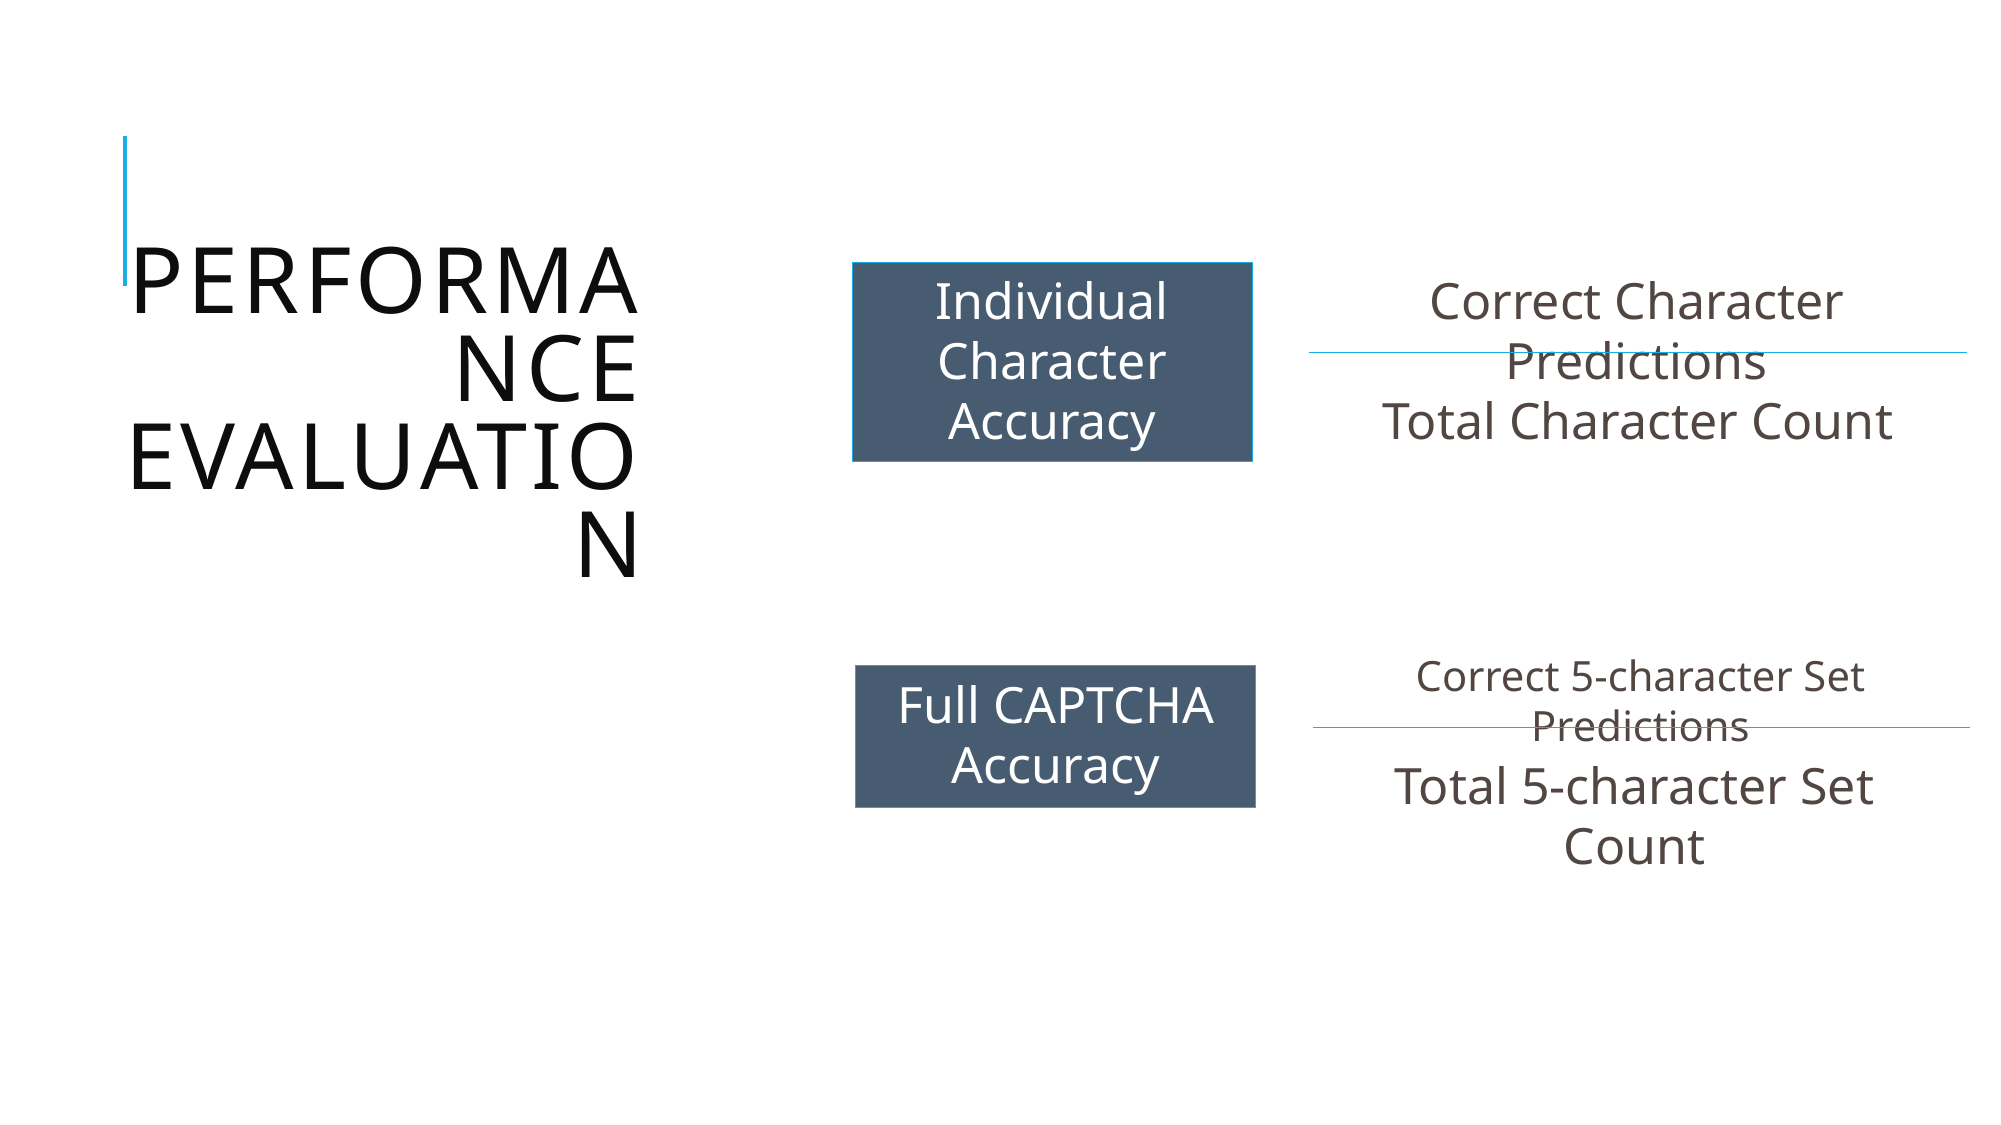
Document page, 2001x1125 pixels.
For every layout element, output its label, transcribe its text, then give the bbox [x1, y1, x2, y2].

text_box Correct Character Predictions [1321, 262, 1953, 342]
text_box Total 5-character Set Count [1318, 747, 1950, 828]
text_box Individual Character Accuracy [852, 262, 1253, 462]
title PERFORMANCE EVALUATION [104, 104, 659, 603]
text_box Total Character Count [1322, 382, 1954, 462]
text_box Full CAPTCHA Accuracy [855, 665, 1256, 808]
text_box Correct 5-character Set Predictions [1324, 641, 1956, 722]
